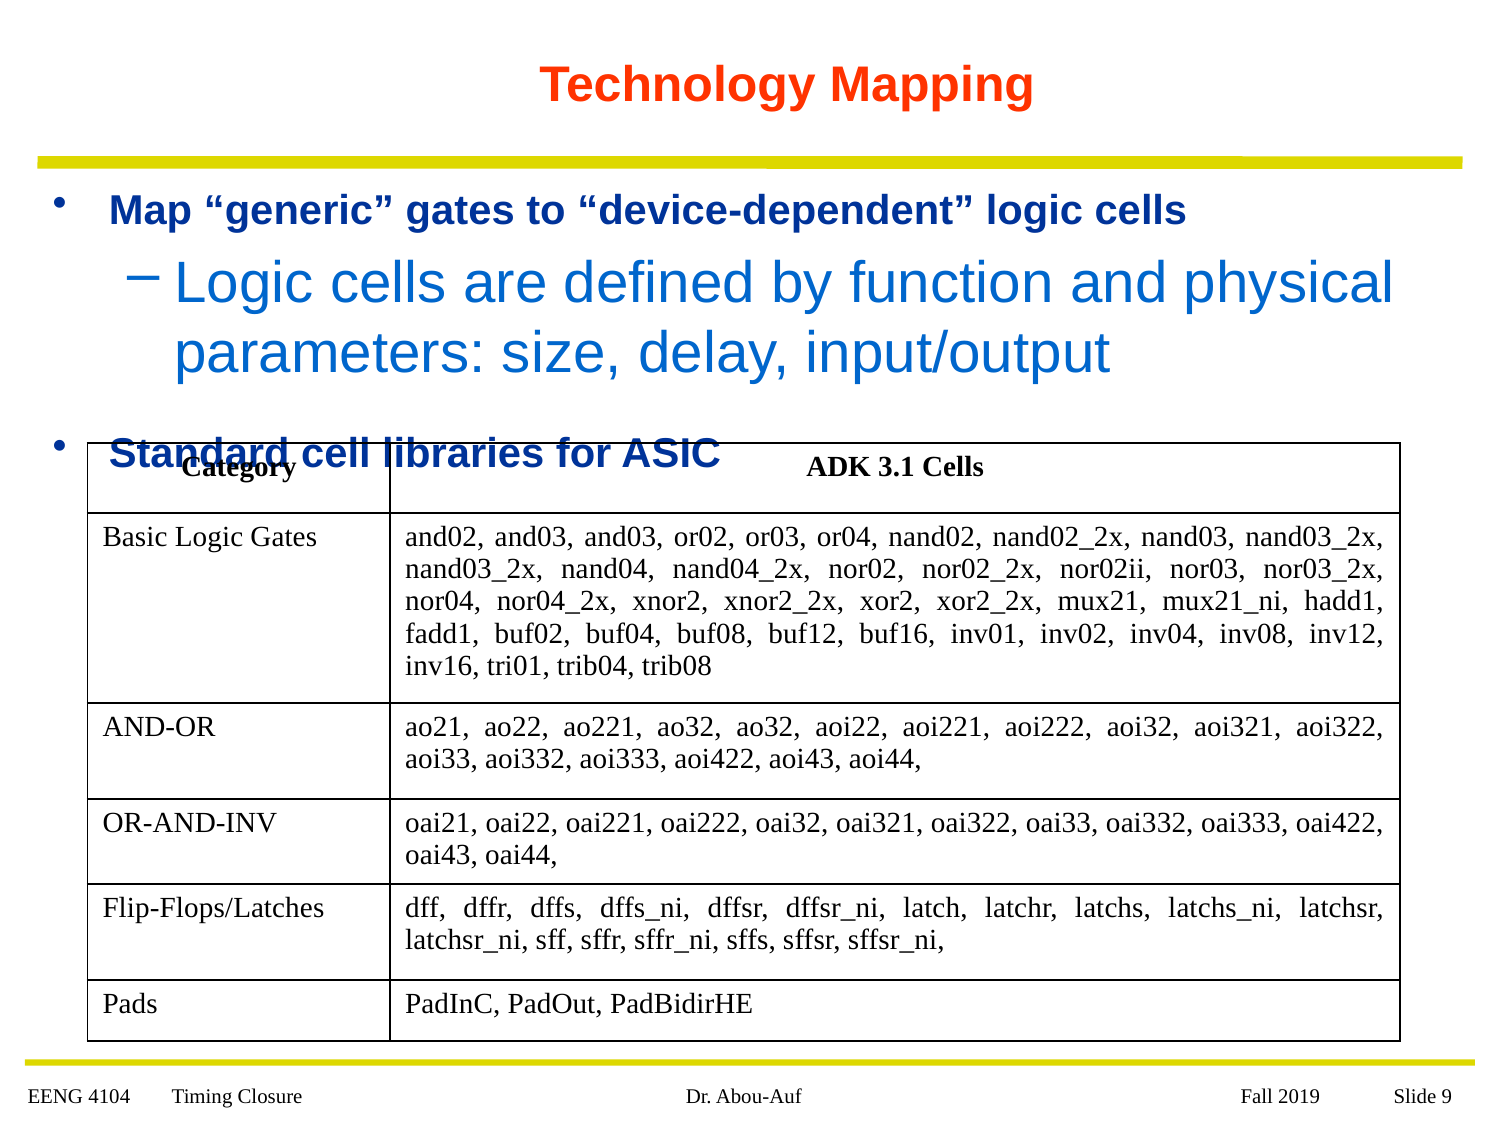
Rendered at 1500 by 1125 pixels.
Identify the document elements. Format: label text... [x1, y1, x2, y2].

table_header Category [88, 444, 389, 512]
slide_number EENG 4104 Timing Closure [12, 1074, 513, 1125]
table_cell oai21, oai22, oai221, oai222, oai32, oai321, oai322, oai33, oai332, oai333, oai422, oai43, oai44, [391, 800, 1399, 883]
table_cell and02, and03, and03, or02, or03, or04, nand02, nand02_2x, nand03, nand03_2x, nand03_2x, nand04, nand04_2x, nor02, nor02_2x, nor02ii, nor03, nor03_2x, nor04, nor04_2x, xnor2, xnor2_2x, xor2, xor2_2x, mux21, mux21_ni, hadd1, fadd1, buf02, buf04, buf08, buf12, buf16, inv01, inv02, inv04, inv08, inv12, inv16, tri01, trib04, trib08 [391, 514, 1399, 702]
title Technology Mapping [187, 0, 1388, 163]
table_cell Basic Logic Gates [88, 514, 389, 702]
table_cell AND-OR [88, 704, 389, 798]
table_cell dff, dffr, dffs, dffs_ni, dffsr, dffsr_ni, latch, latchr, latchs, latchs_ni, latchsr, latchsr_ni, sff, sffr, sffr_ni, sffs, sffsr, sffsr_ni, [391, 885, 1399, 979]
table_cell ao21, ao22, ao221, ao32, ao32, aoi22, aoi221, aoi222, aoi32, aoi321, aoi322, aoi33, aoi332, aoi333, aoi422, aoi43, aoi44, [391, 704, 1399, 798]
table_cell Pads [88, 981, 389, 1040]
table_header ADK 3.1 Cells [391, 444, 1399, 512]
list Map “generic” gates to “device-dependent” logic cells Logic cells are defined by function and physical parameters: size, delay, input/output Standard cell libraries for ASIC [37, 174, 1463, 413]
footer Dr. Abou-Auf [612, 1074, 876, 1125]
table_cell Flip-Flops/Latches [88, 885, 389, 979]
slide_number Fall 2019 Slide 9 [1199, 1074, 1488, 1125]
table_cell OR-AND-INV [88, 800, 389, 883]
table_cell PadInC, PadOut, PadBidirHE [391, 981, 1399, 1040]
